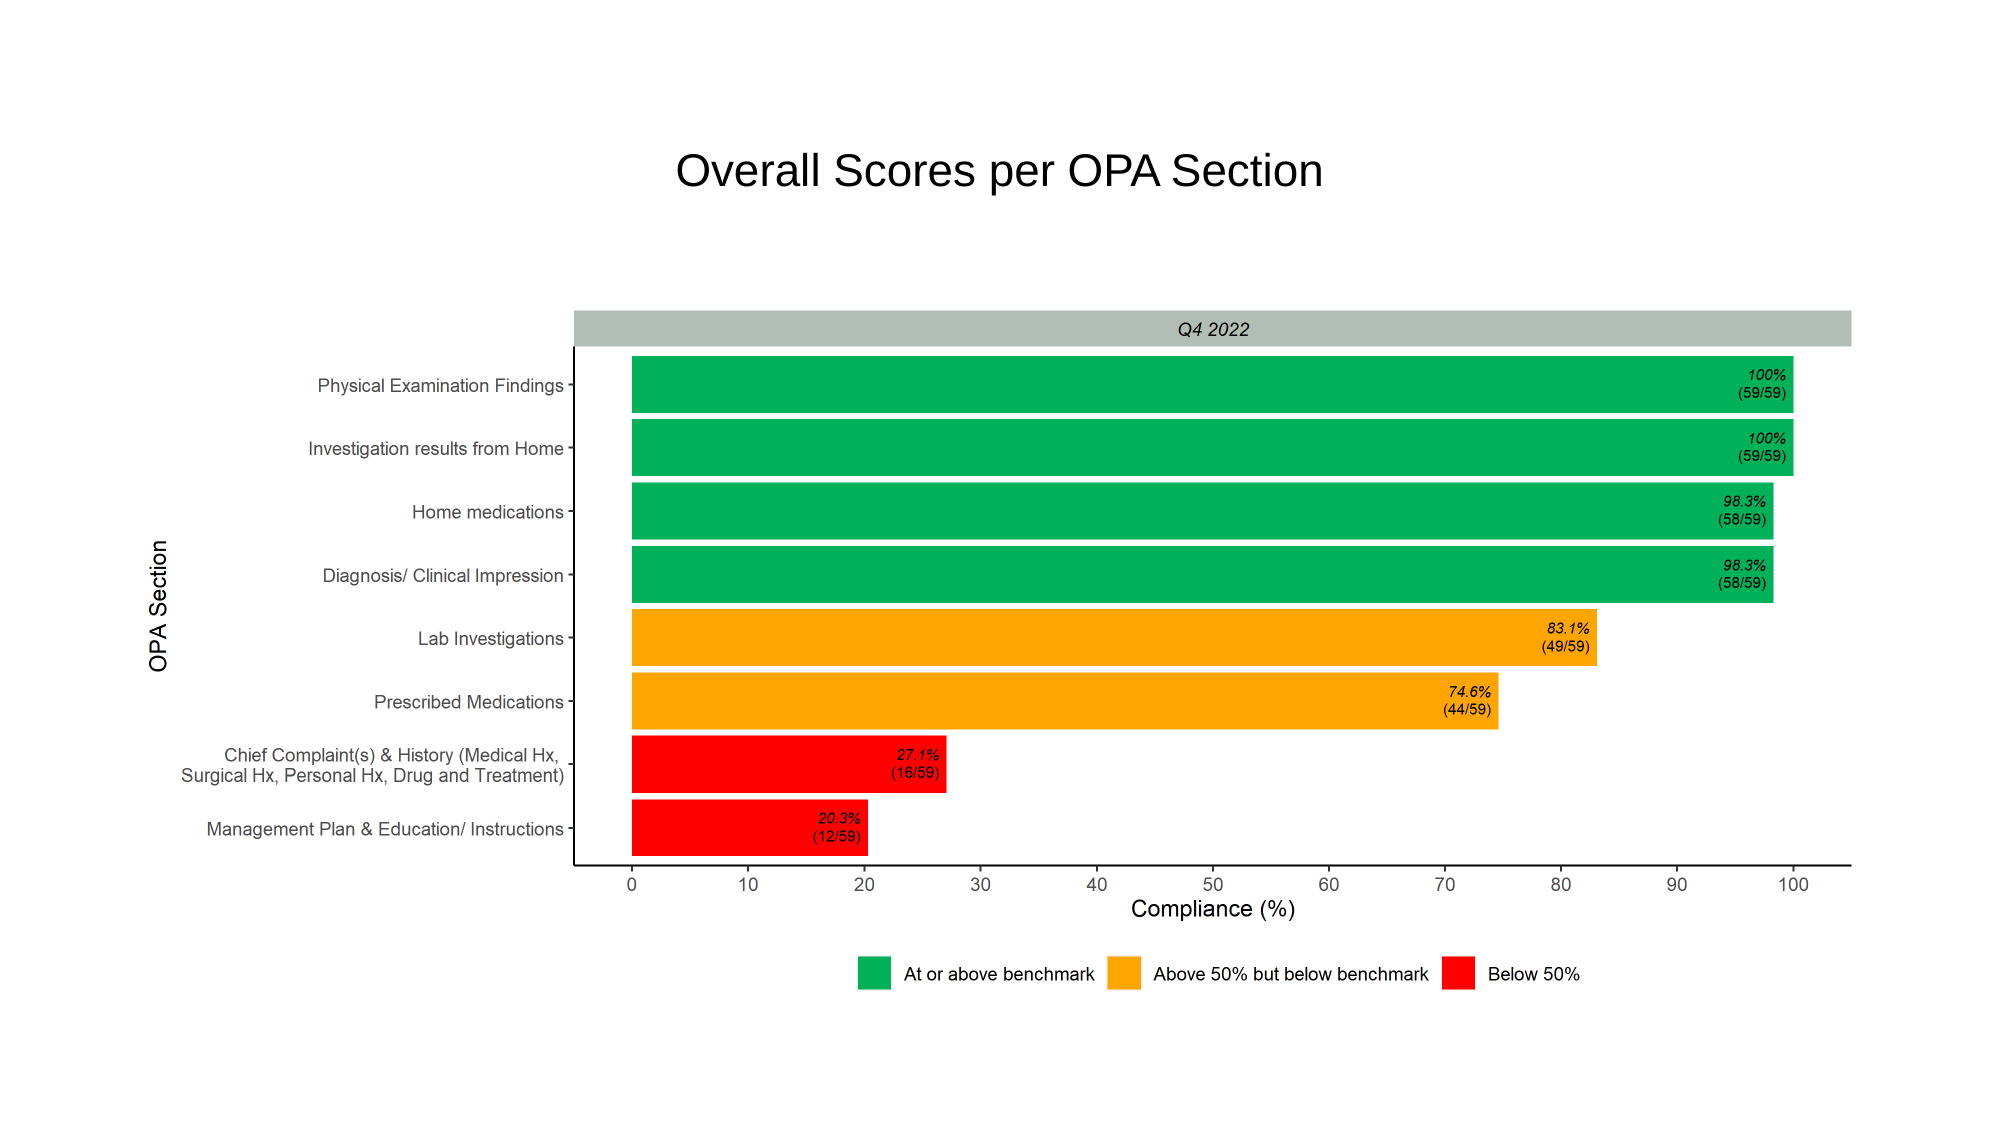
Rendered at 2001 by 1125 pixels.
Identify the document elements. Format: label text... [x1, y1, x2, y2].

title Overall Scores per OPA Section [137, 59, 1863, 278]
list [137, 299, 1863, 1014]
